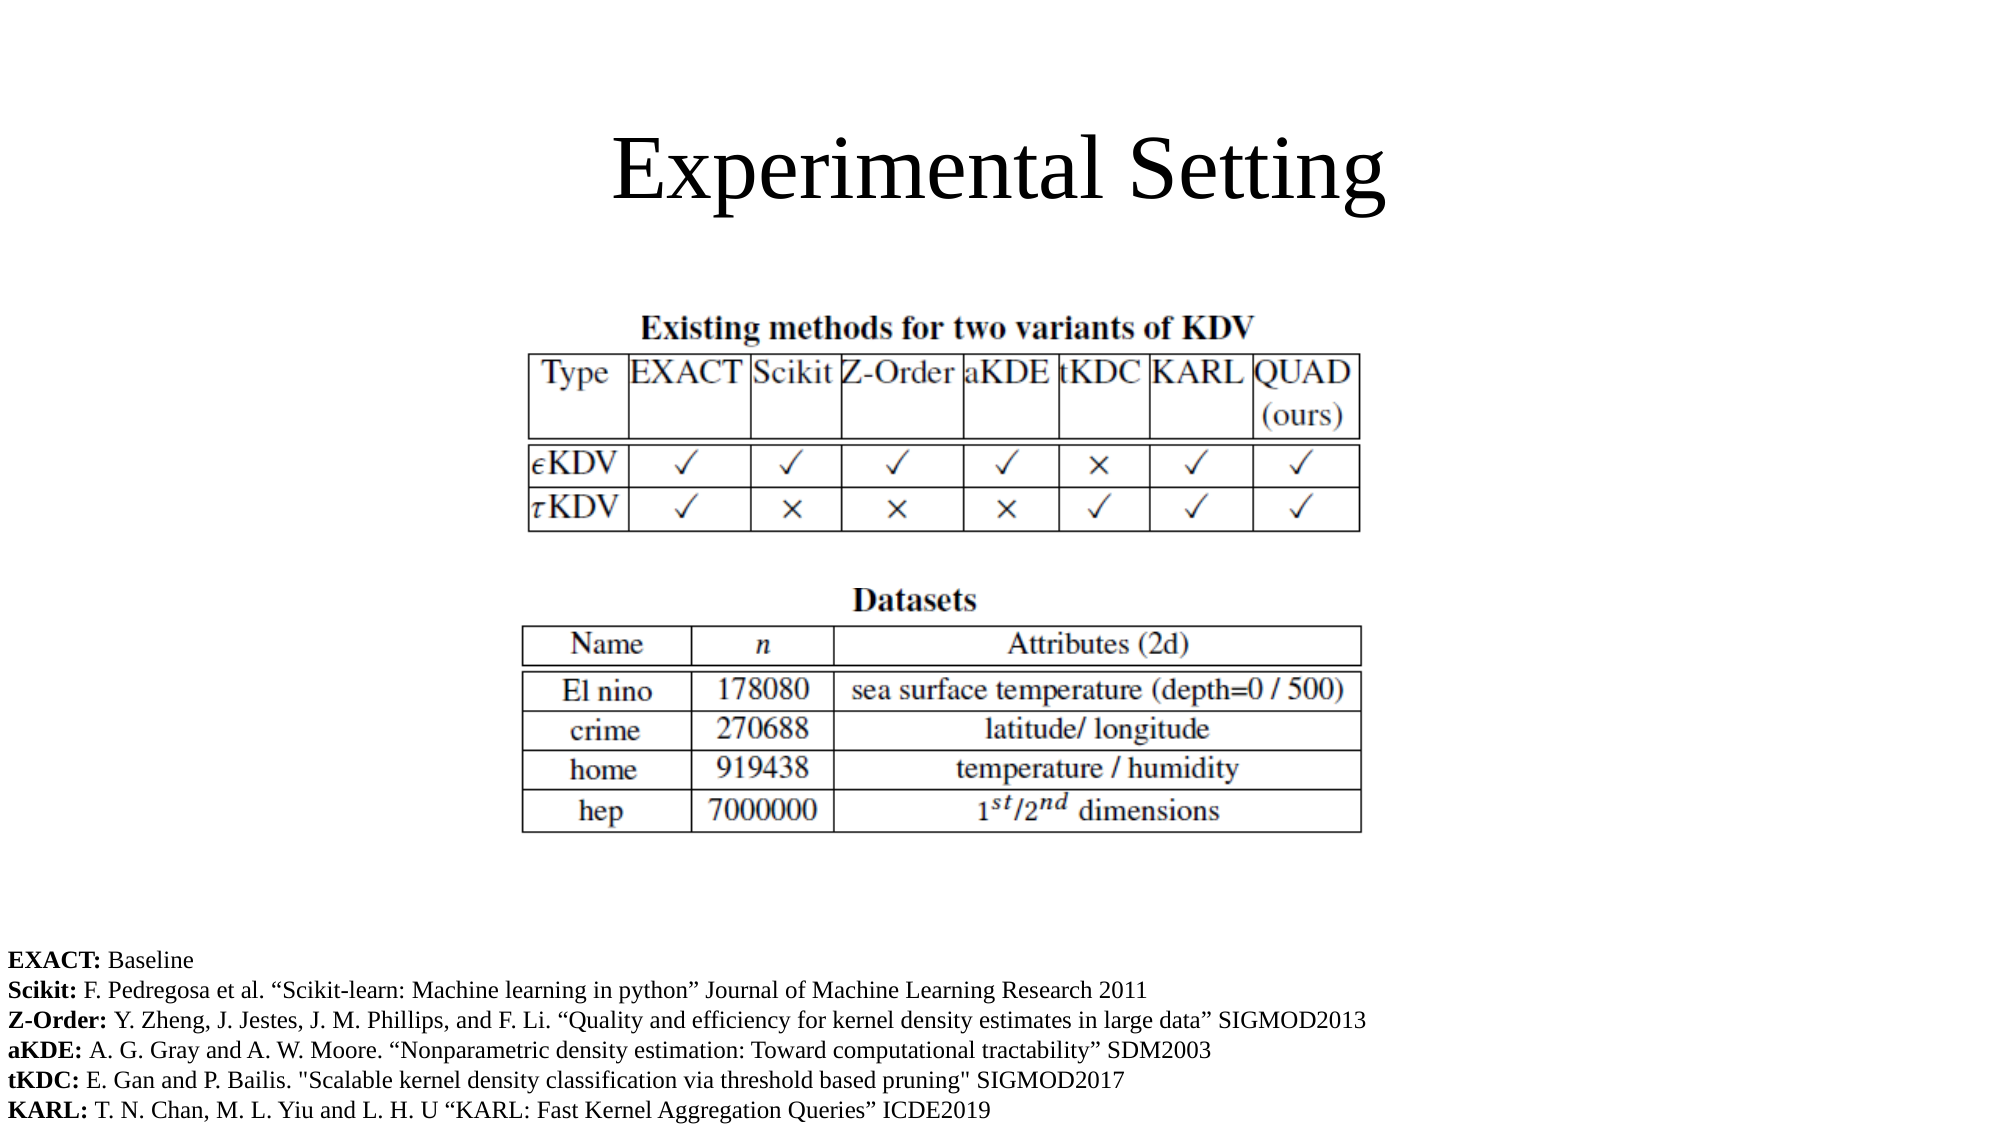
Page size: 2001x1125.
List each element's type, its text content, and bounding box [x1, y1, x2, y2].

title Experimental Setting [137, 59, 1863, 278]
picture [519, 588, 1370, 841]
text_box EXACT: Baseline Scikit: F. Pedregosa et al. “Scikit-learn: Machine learning in python” Journal of Machine Learning Research 2011 Z-Order: Y. Zheng, J. Jestes, J. M. Phillips, and F. Li. “Quality and efficiency for kernel density estimates in large data” SIGMOD2013 aKDE: A. G. Gray and A. W. Moore. “Nonparametric density estimation: Toward computational tractability” SDM2003 tKDC: E. Gan and P. Bailis. "Scalable kernel density classification via threshold based pruning" SIGMOD2017 KARL: T. N. Chan, M. L. Yiu and L. H. U “KARL: Fast Kernel Aggregation Queries” ICDE2019 [0, 936, 1994, 1125]
picture [522, 304, 1370, 537]
